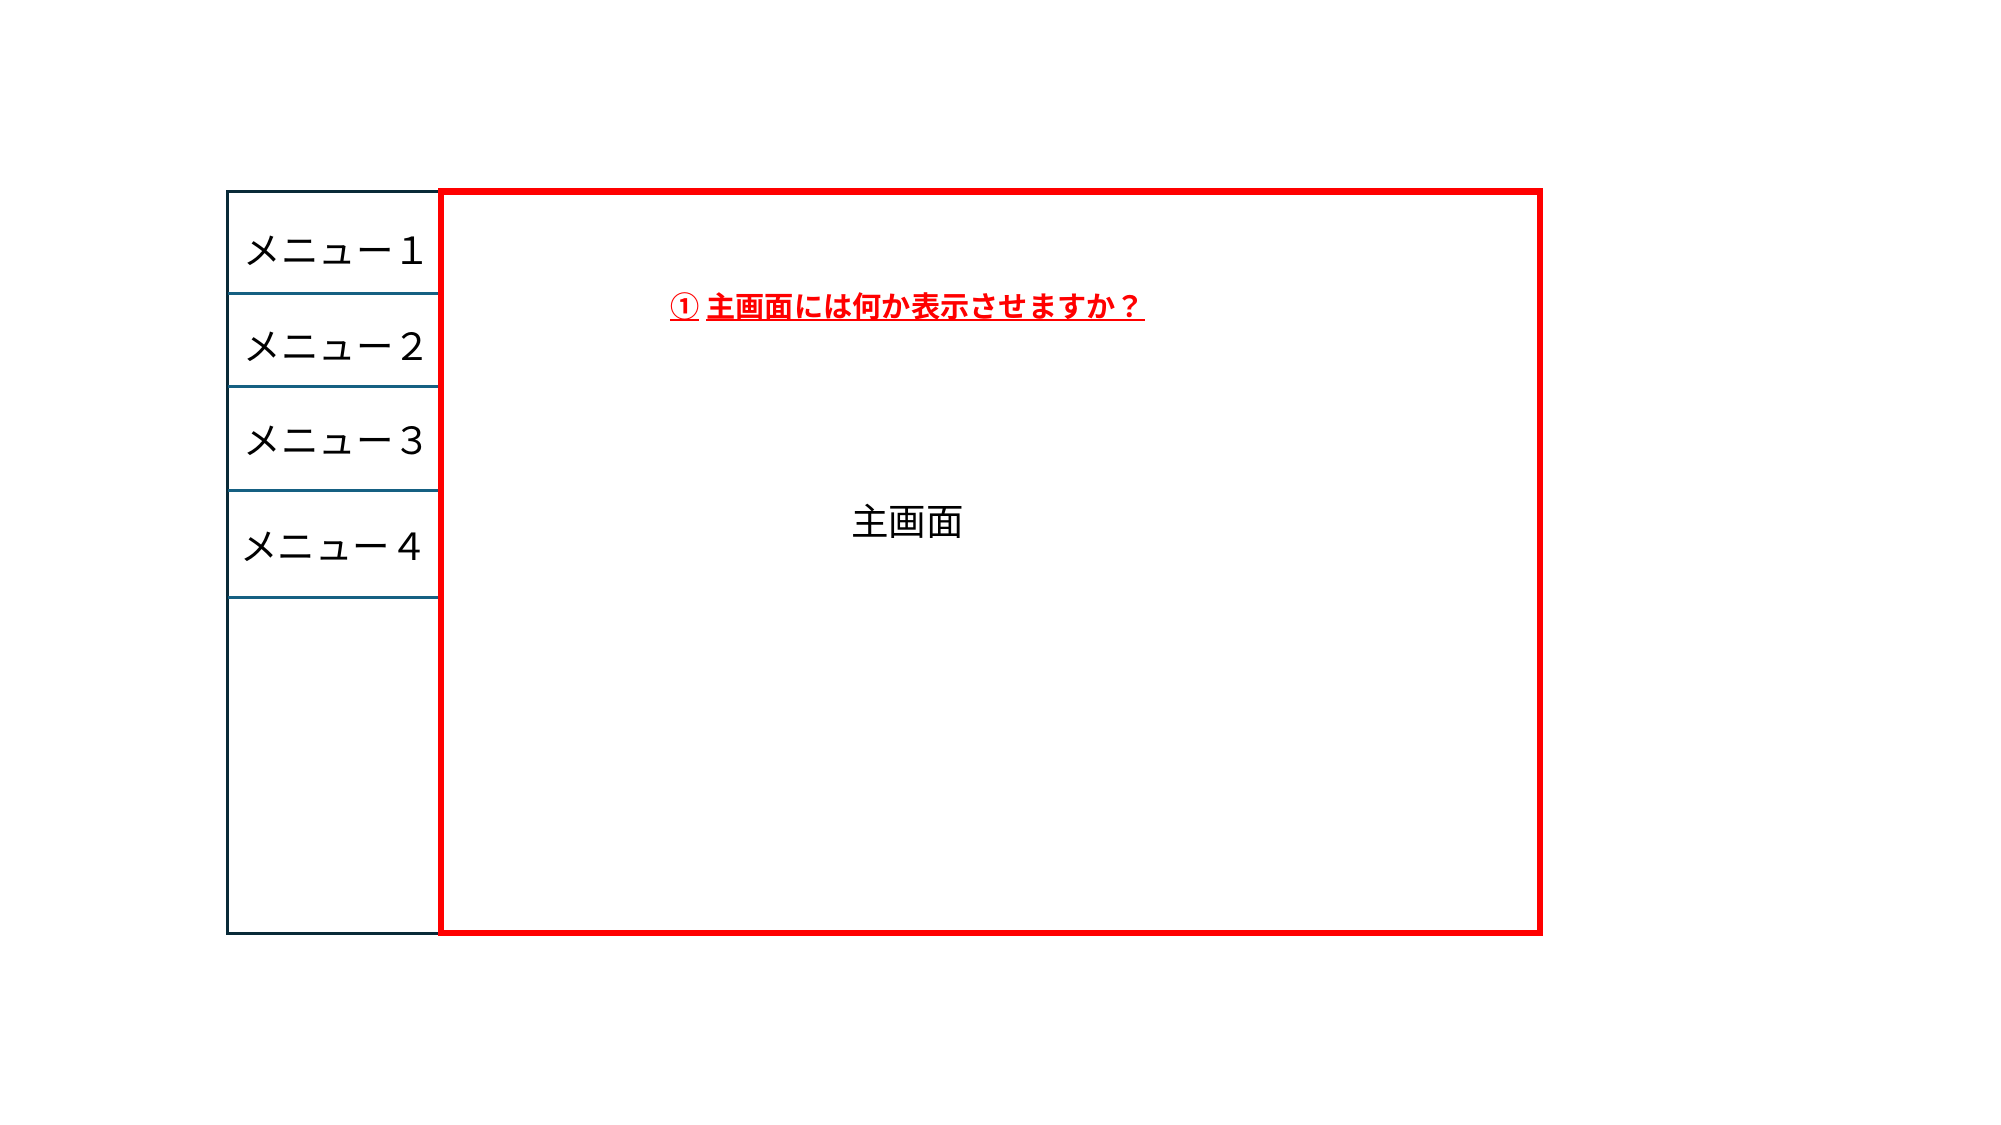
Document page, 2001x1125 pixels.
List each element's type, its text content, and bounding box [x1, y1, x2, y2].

text_box [439, 190, 1542, 935]
text_box [226, 190, 439, 516]
text_box メニュー１ [229, 219, 439, 280]
text_box メニュー３ [229, 409, 439, 470]
text_box メニュー２ [229, 316, 439, 376]
text_box [226, 576, 439, 935]
text_box メニュー４ [225, 516, 439, 576]
text_box ➀主画面には何か表示させますか？ [655, 280, 1160, 331]
